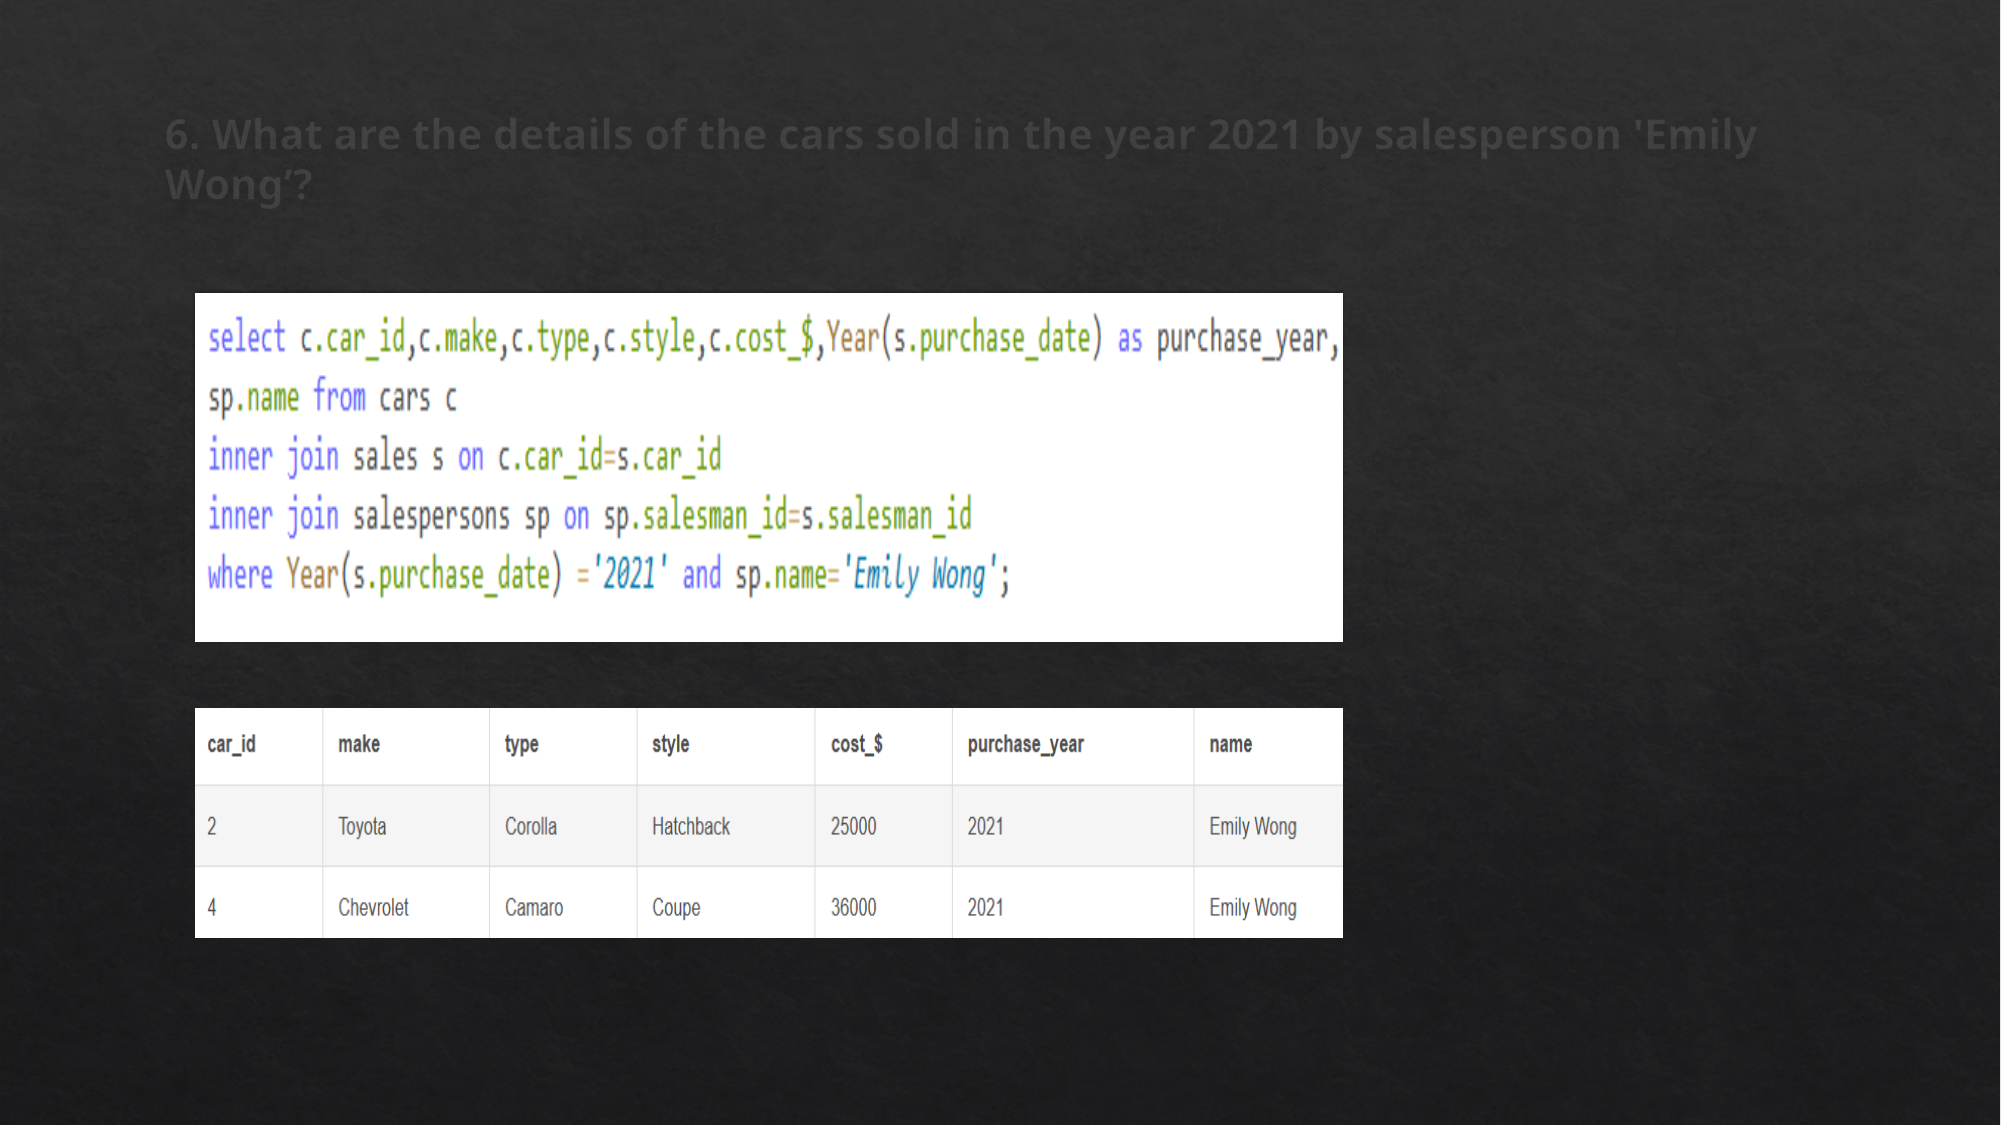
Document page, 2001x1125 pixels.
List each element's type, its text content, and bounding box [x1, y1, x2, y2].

title 6. What are the details of the cars sold in the year 2021 by salesperson 'Emily Wong’? [149, 99, 1849, 175]
picture [195, 708, 1343, 938]
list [195, 292, 1343, 642]
